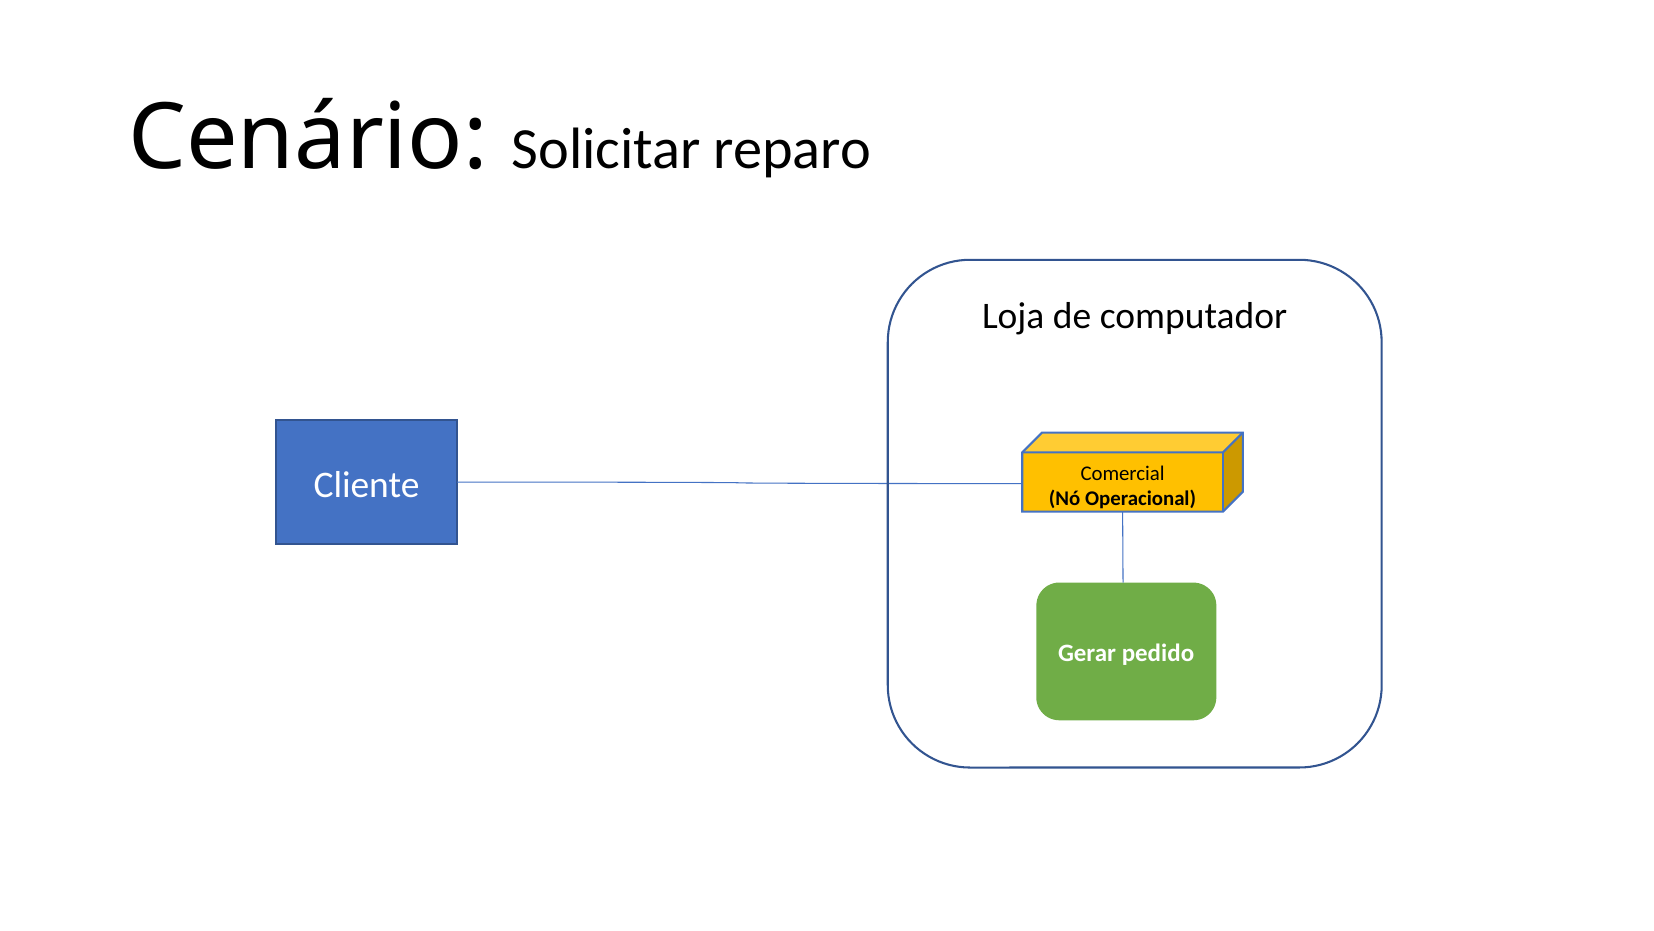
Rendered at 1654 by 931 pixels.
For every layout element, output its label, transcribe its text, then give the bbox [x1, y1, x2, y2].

text_box Loja de computador [887, 259, 1382, 768]
text_box Cenário: Solicitar reparo [113, 49, 1540, 230]
text_box Cliente [275, 420, 457, 544]
